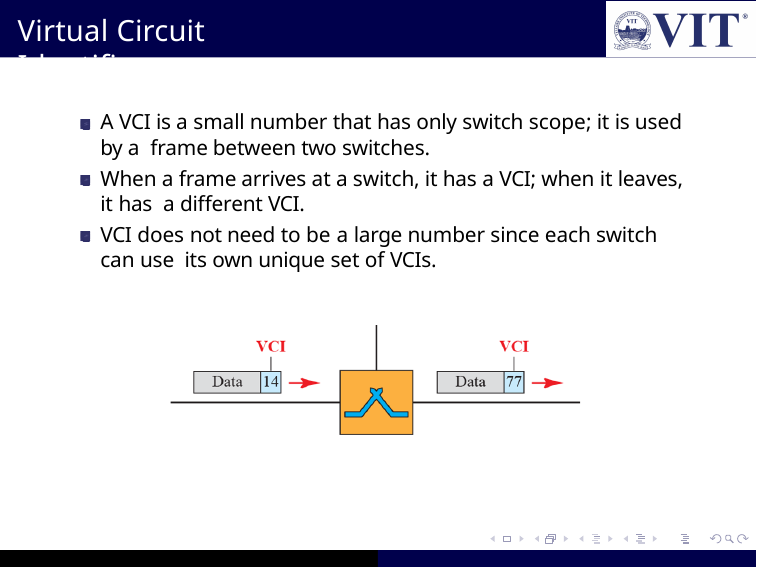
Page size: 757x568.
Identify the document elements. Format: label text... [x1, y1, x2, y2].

text_box [80, 175, 91, 186]
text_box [0, 549, 757, 568]
title Virtual Circuit Identifier [15, 9, 310, 108]
text_box [606, 1, 756, 57]
list A VCI is a small number that has only switch scope; it is used by a frame between two switches. When a frame arrives at a switch, it has a VCI; when it leaves, it has a different VCI. VCI does not need to be a large number since each switch can use its own unique set of VCIs. [56, 93, 700, 424]
text_box [170, 325, 581, 435]
text_box [80, 231, 91, 242]
